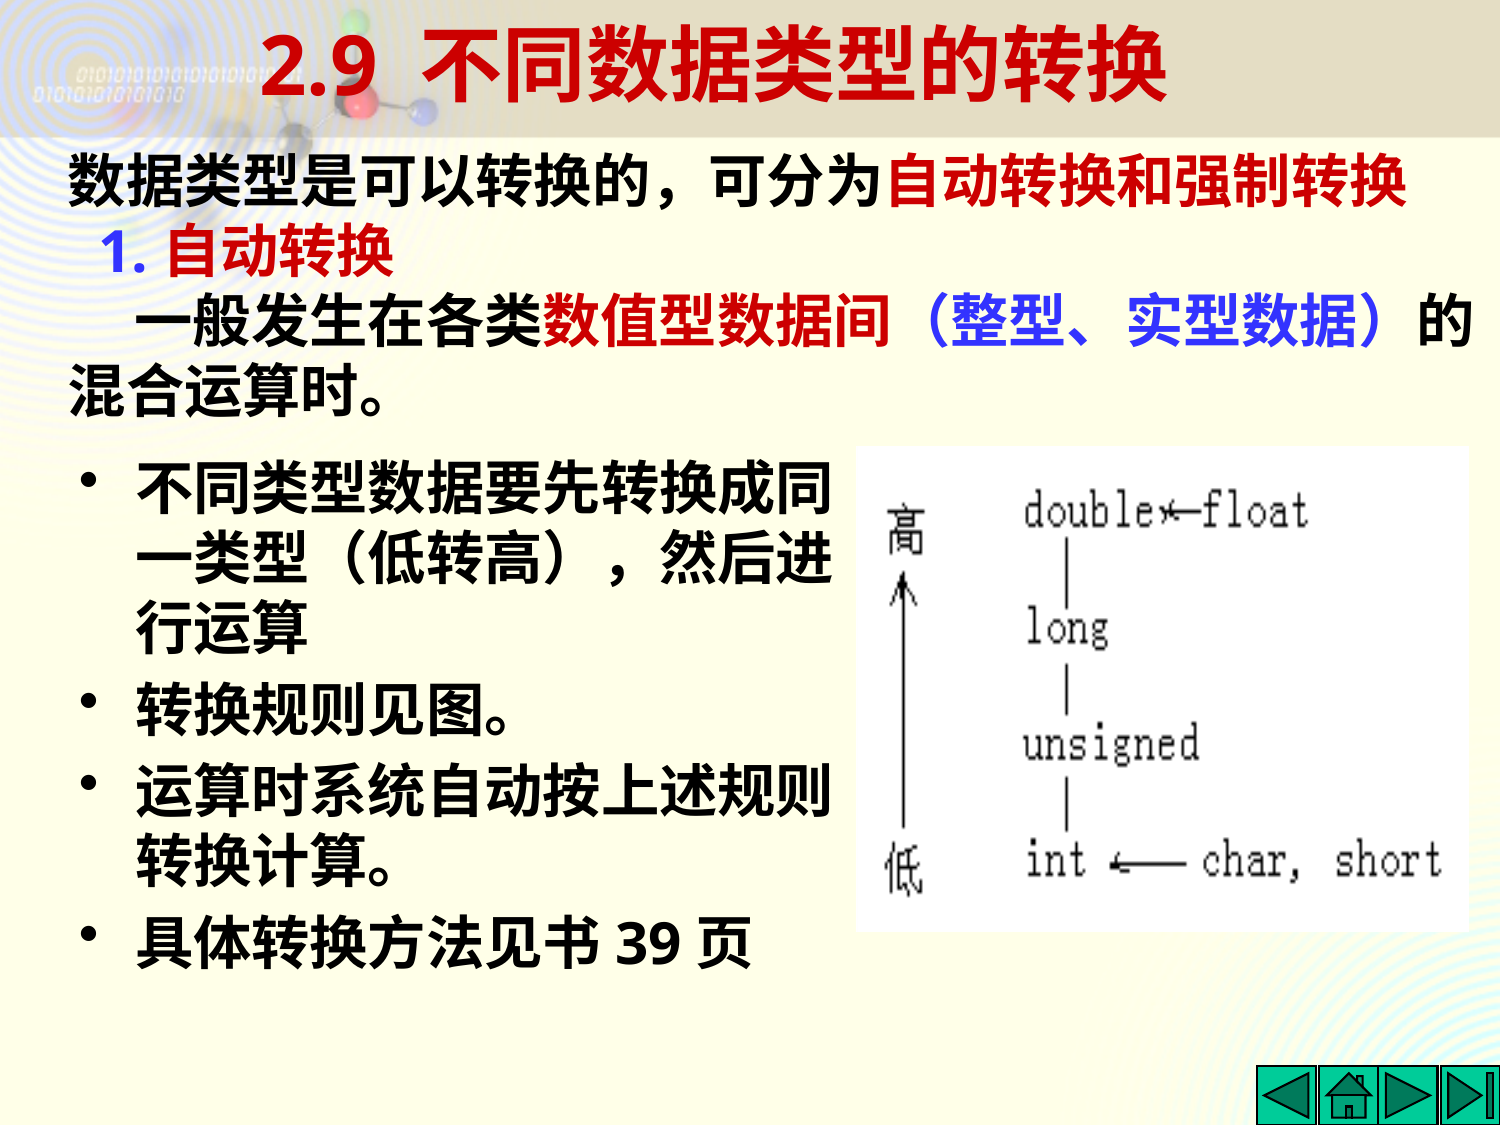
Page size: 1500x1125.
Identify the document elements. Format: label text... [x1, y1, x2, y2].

text_box 数据类型是可以转换的，可分为自动转换和强制转换 1.自动转换 一般发生在各类数值型数据间（整型、实型数据）的混合运算时。 [53, 137, 1500, 432]
picture [855, 446, 1469, 932]
list 不同类型数据要先转换成同一类型（低转高），然后进行运算 转换规则见图。 运算时系统自动按上述规则转换计算。 具体转换方法见书39页 [64, 444, 857, 917]
text_box 2.9 不同数据类型的转换 [76, 0, 1352, 125]
